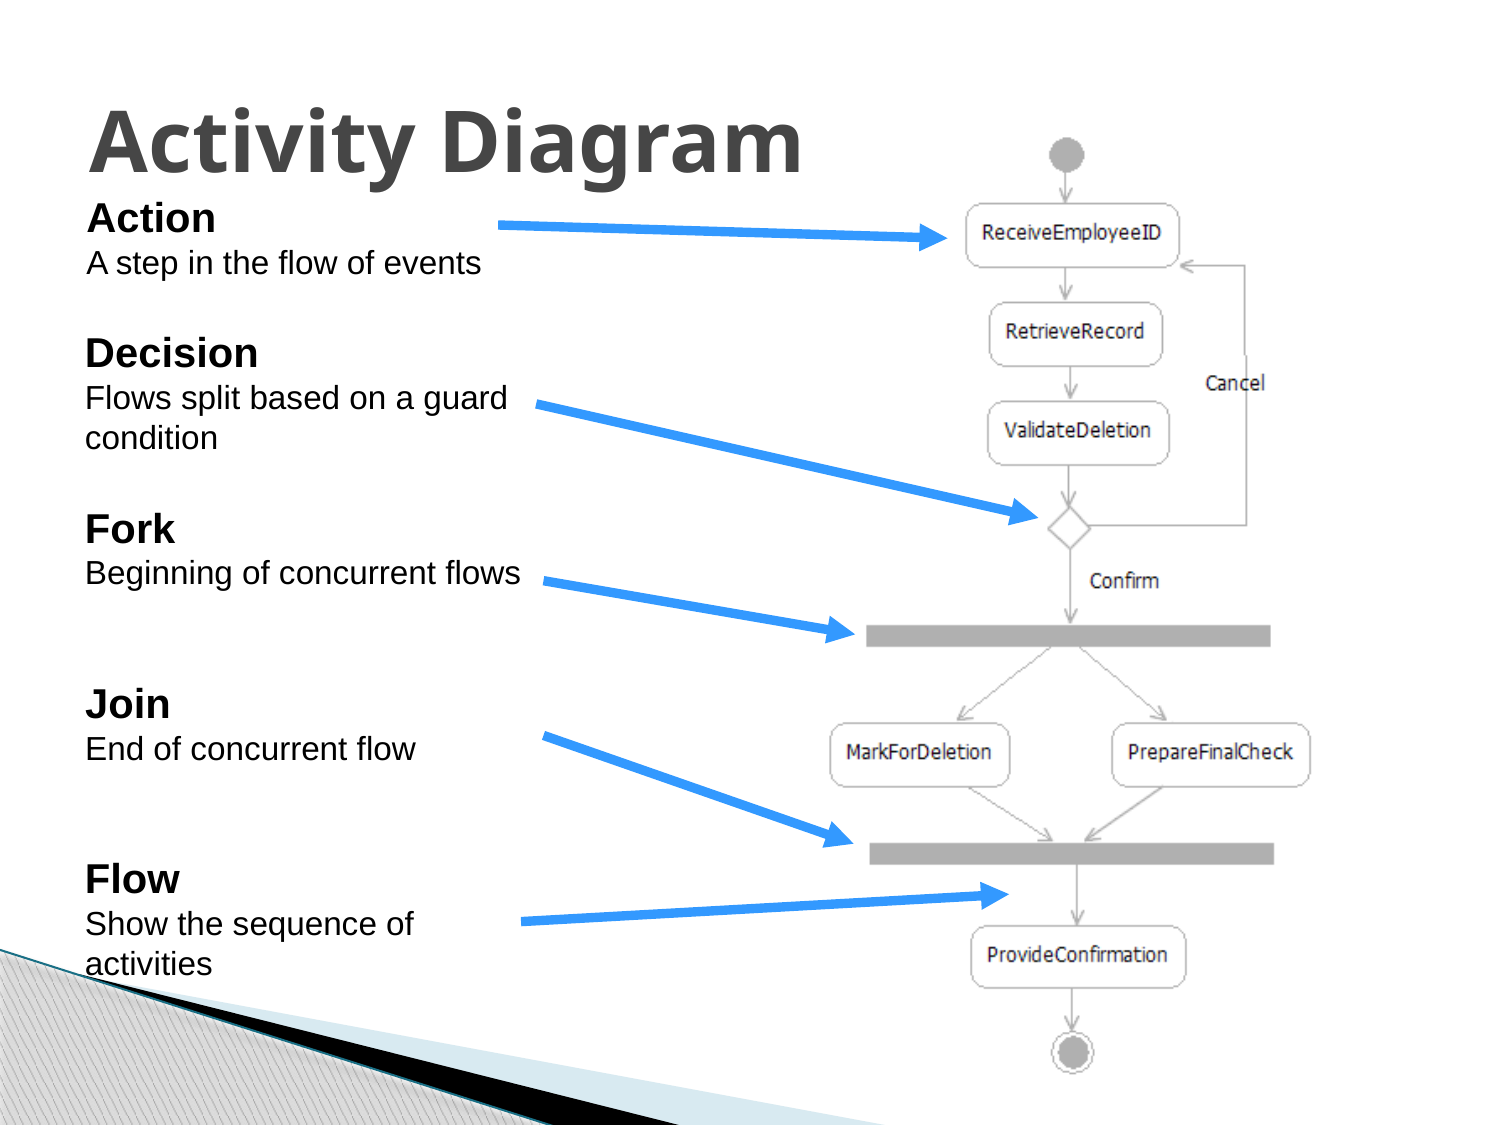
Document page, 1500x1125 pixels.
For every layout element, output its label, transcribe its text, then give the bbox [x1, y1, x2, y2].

text_box Action A step in the flow of events [68, 182, 501, 290]
text_box Flow Show the sequence of activities [67, 843, 442, 992]
text_box Decision Flows split based on a guard condition [67, 317, 527, 465]
text_box Fork Beginning of concurrent flows [67, 492, 540, 601]
picture [817, 126, 1323, 1089]
title Activity Diagram [75, 45, 1425, 233]
text_box Join End of concurrent flow [67, 667, 444, 776]
